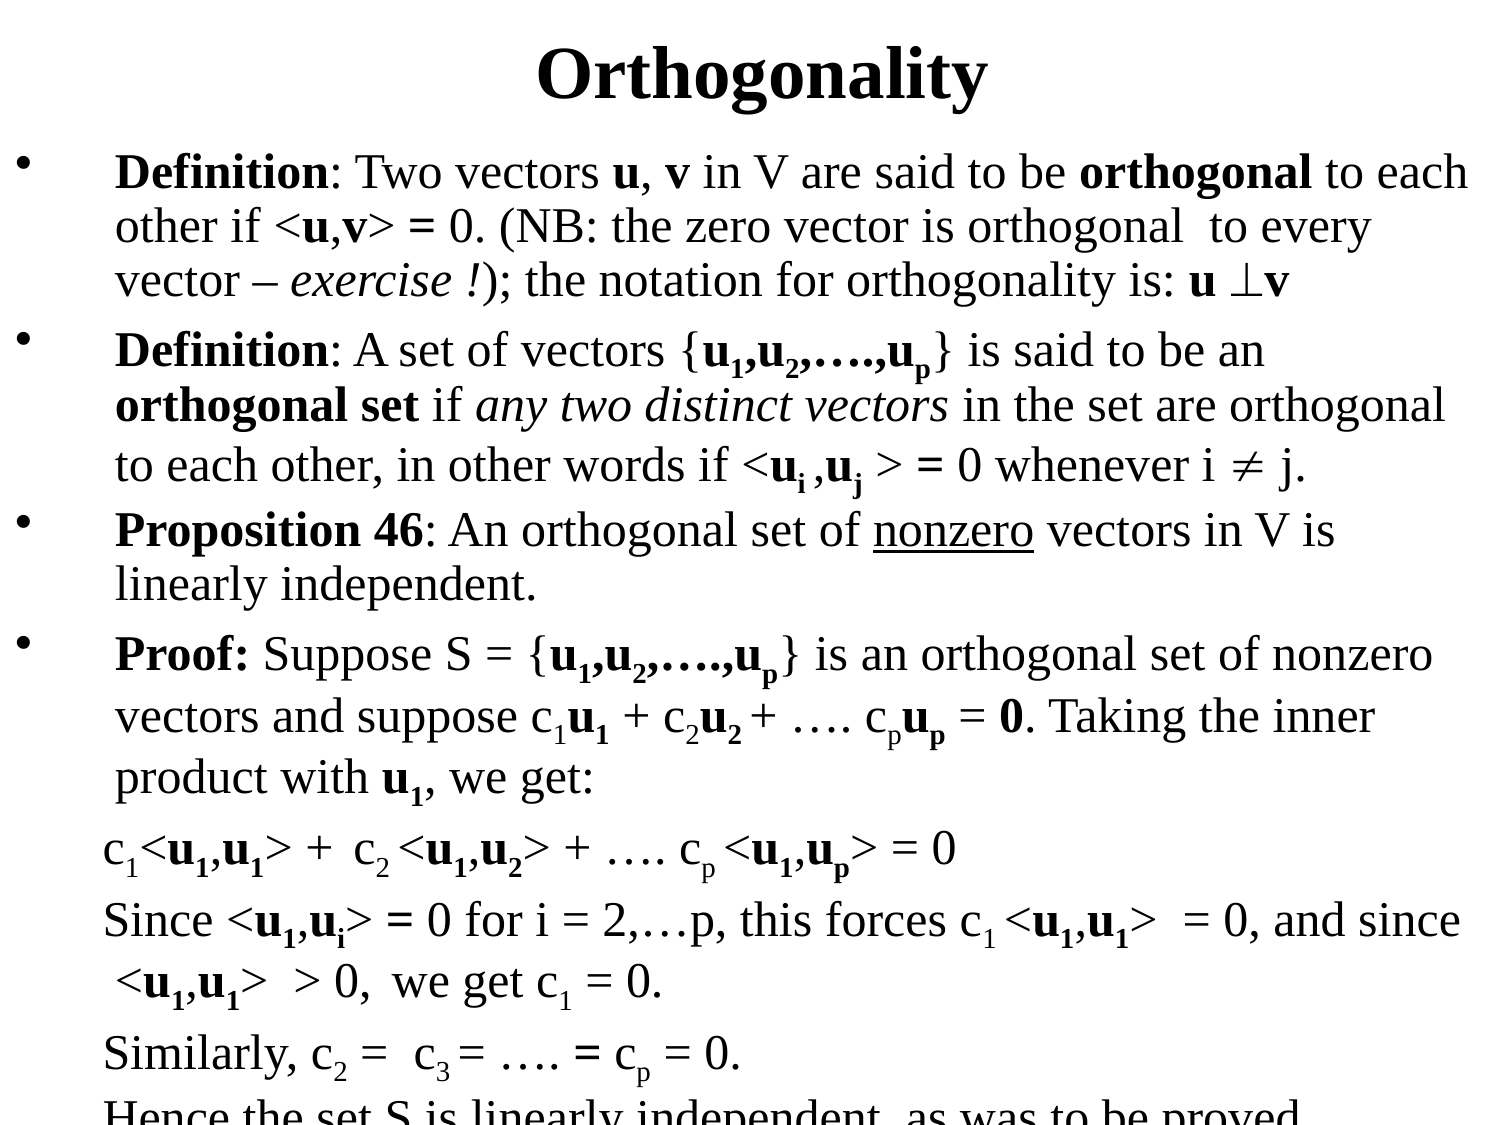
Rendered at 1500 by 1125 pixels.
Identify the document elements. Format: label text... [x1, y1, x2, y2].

title Orthogonality [137, 0, 1388, 137]
list Definition: Two vectors u, v in V are said to be orthogonal to each other if <u,v> = 0. (NB: the zero vector is orthogonal to every vector – exercise !); the notation for orthogonality is: u v Definition: A set of vectors {u1,u2,….,up} is said to be an orthogonal set if any two distinct vectors in the set are orthogonal to each other, in other words if <ui ,uj > = 0 whenever i  j. Proposition 46: An orthogonal set of nonzero vectors in V is linearly independent. Proof: Suppose S = {u1,u2,….,up} is an orthogonal set of nonzero vectors and suppose c1u1 + c2u2 + …. cpup = 0. Taking the inner product with u1, we get: c1<u1,u1> + c2 <u1,u2> + …. cp <u1,up> = 0 Since <u1,ui> = 0 for i = 2,…p, this forces c1 <u1,u1> = 0, and since <u1,u1> > 0, we get c1 = 0. Similarly, c2 = c3 = …. = cp = 0. Hence the set S is linearly independent, as was to be proved. [0, 137, 1500, 1125]
